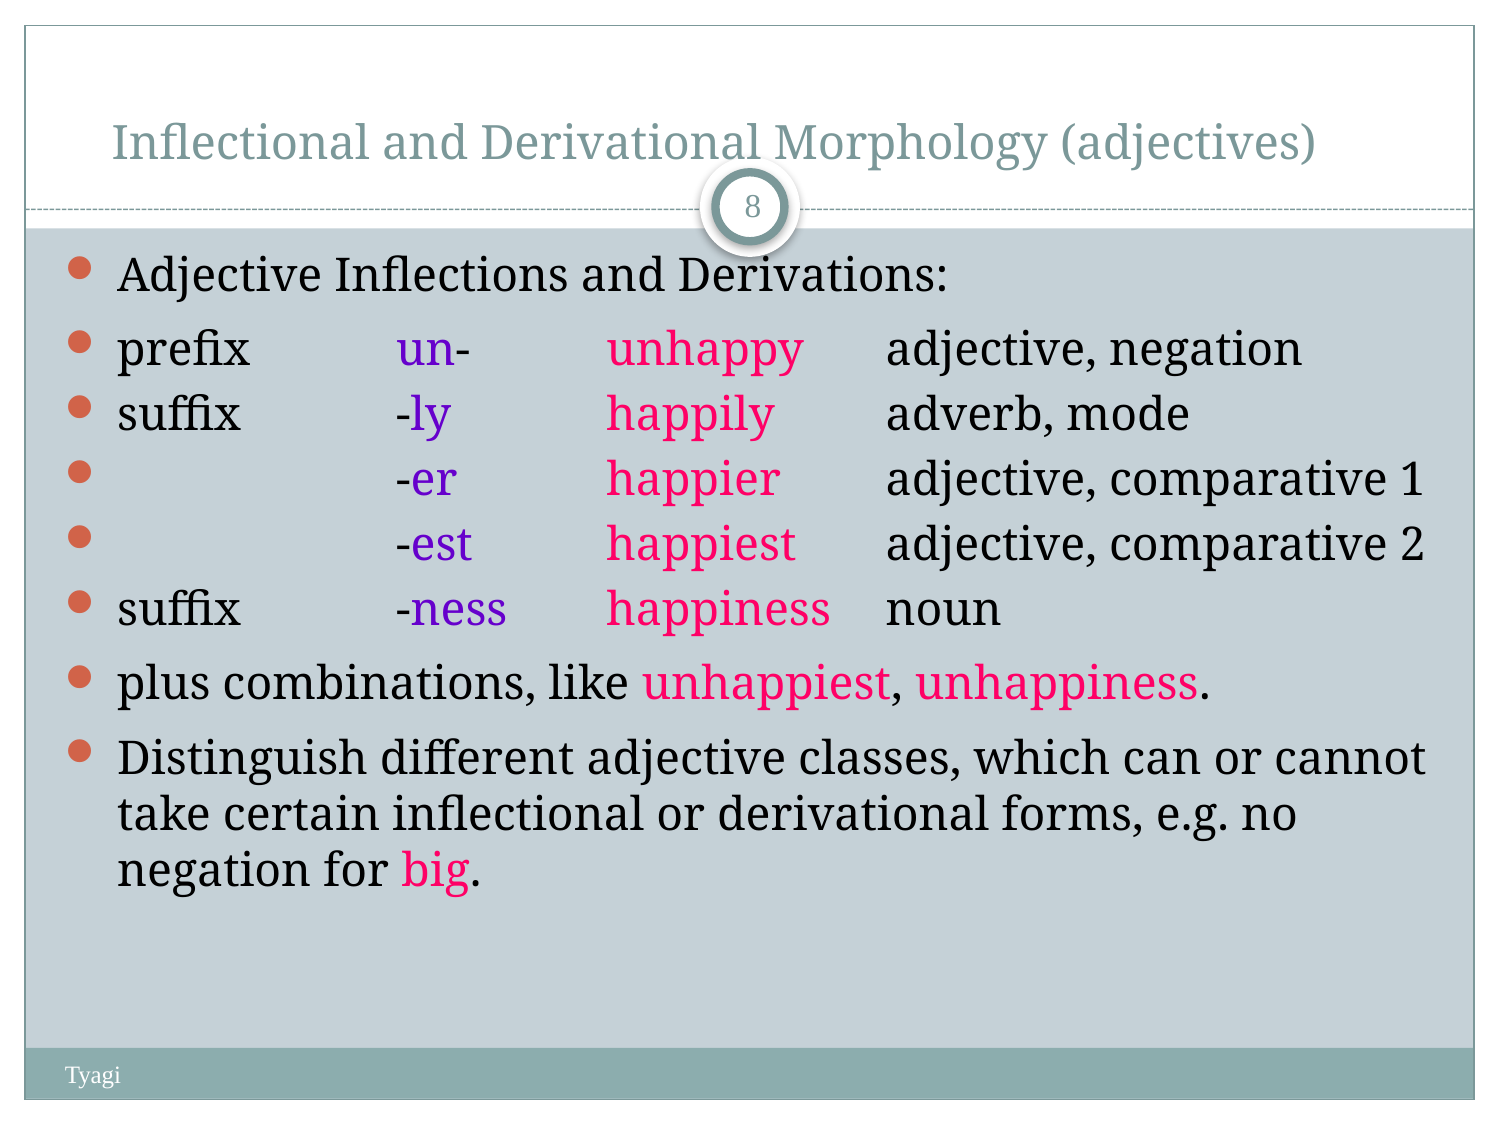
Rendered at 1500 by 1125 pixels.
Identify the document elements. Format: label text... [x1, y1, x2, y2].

list Adjective Inflections and Derivations: prefix un- unhappy adjective, negation suffix -ly happily adverb, mode -er happier adjective, comparative 1 -est happiest adjective, comparative 2 suffix -ness happiness noun plus combinations, like unhappiest, unhappiness. Distinguish different adjective classes, which can or cannot take certain inflectional or derivational forms, e.g. no negation for big. [50, 237, 1450, 988]
title Inflectional and Derivational Morphology (adjectives) [75, 50, 1354, 176]
footer Tyagi [50, 1051, 638, 1112]
slide_number 7 [715, 168, 791, 241]
